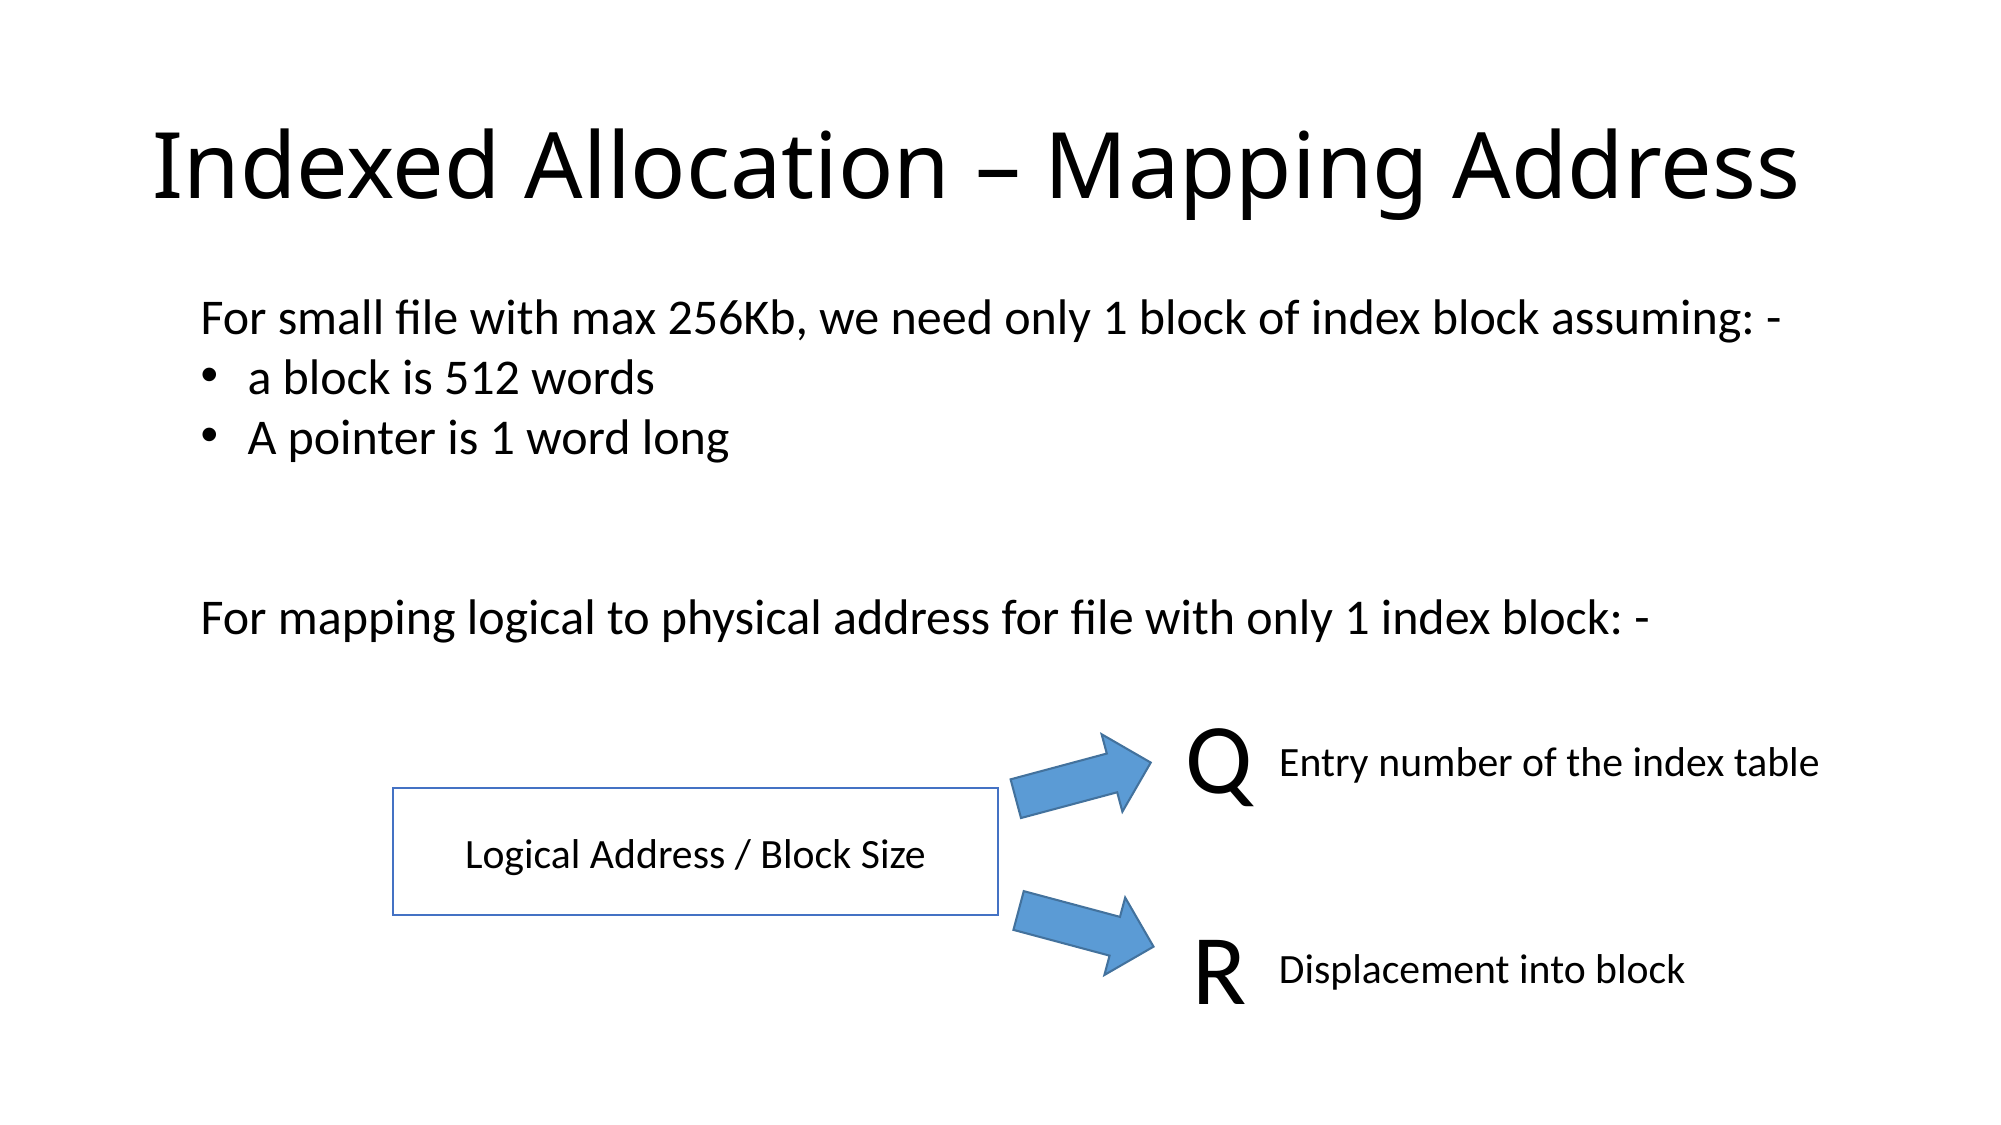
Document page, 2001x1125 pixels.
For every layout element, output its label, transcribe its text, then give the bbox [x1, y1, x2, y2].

text_box [1009, 732, 1153, 820]
text_box R [1177, 896, 1262, 1032]
text_box Entry number of the index table [1264, 727, 1835, 792]
text_box [1012, 889, 1155, 978]
text_box For small file with max 256Kb, we need only 1 block of index block assuming: - a block is 512 words A pointer is 1 word long For mapping logical to physical address for file with only 1 index block: - [185, 277, 1797, 652]
title Indexed Allocation – Mapping Address [137, 59, 1863, 278]
text_box Displacement into block [1264, 934, 1701, 1000]
text_box Q [1170, 686, 1268, 822]
text_box Logical Address / Block Size [392, 787, 999, 916]
